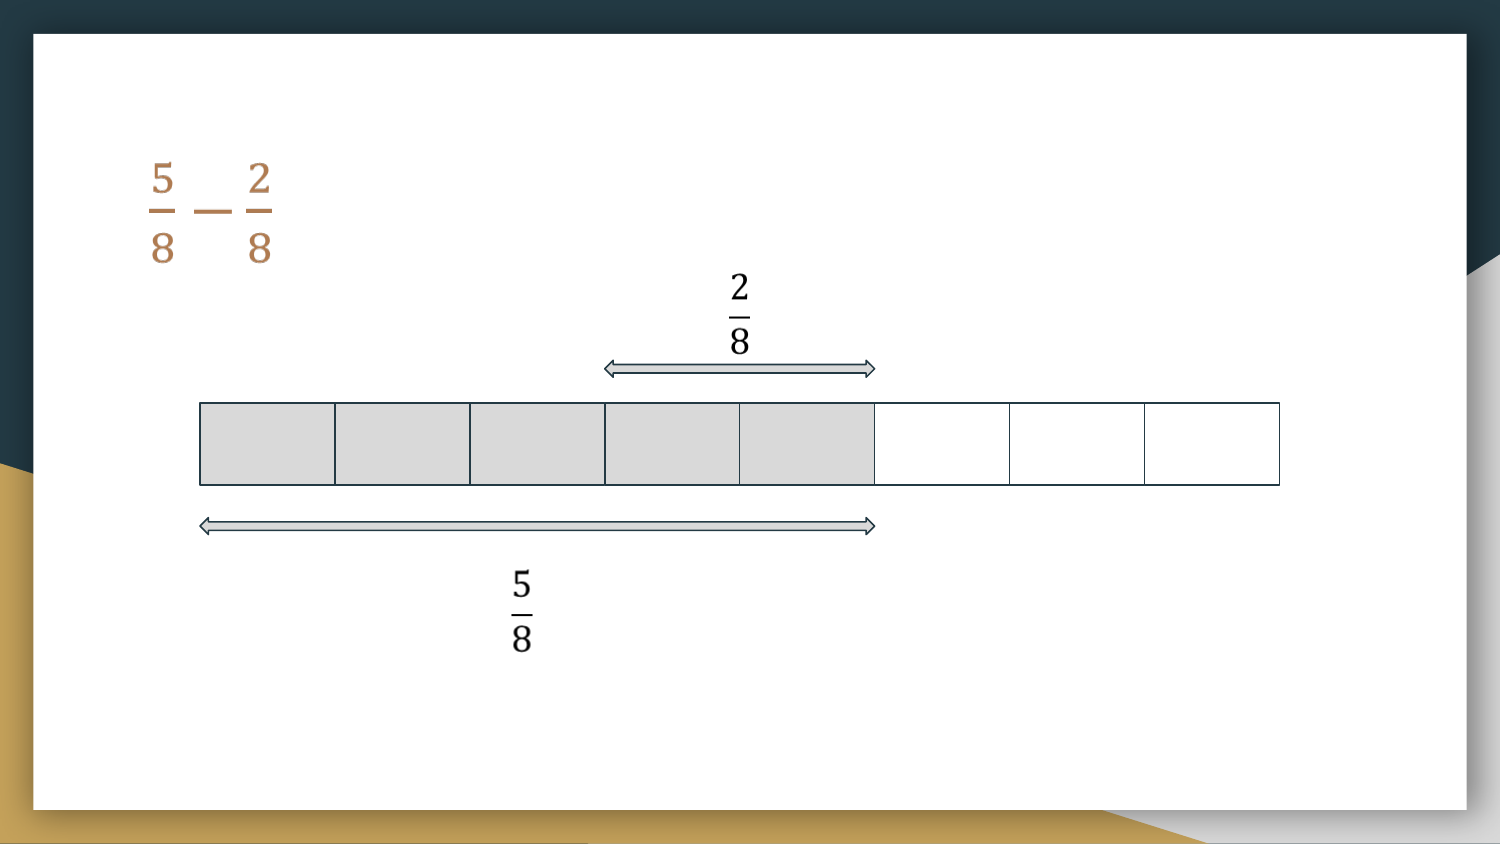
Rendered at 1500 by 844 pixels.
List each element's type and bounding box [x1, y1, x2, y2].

text_box [739, 402, 874, 486]
text_box [469, 402, 604, 486]
text_box [874, 402, 1009, 486]
text_box [200, 402, 334, 486]
text_box [1144, 402, 1280, 486]
text_box [607, 371, 873, 378]
text_box [379, 550, 665, 668]
title [134, 138, 1366, 296]
text_box [1009, 402, 1144, 486]
text_box [200, 517, 875, 535]
text_box [597, 296, 882, 371]
text_box [334, 402, 469, 486]
text_box [604, 402, 739, 486]
